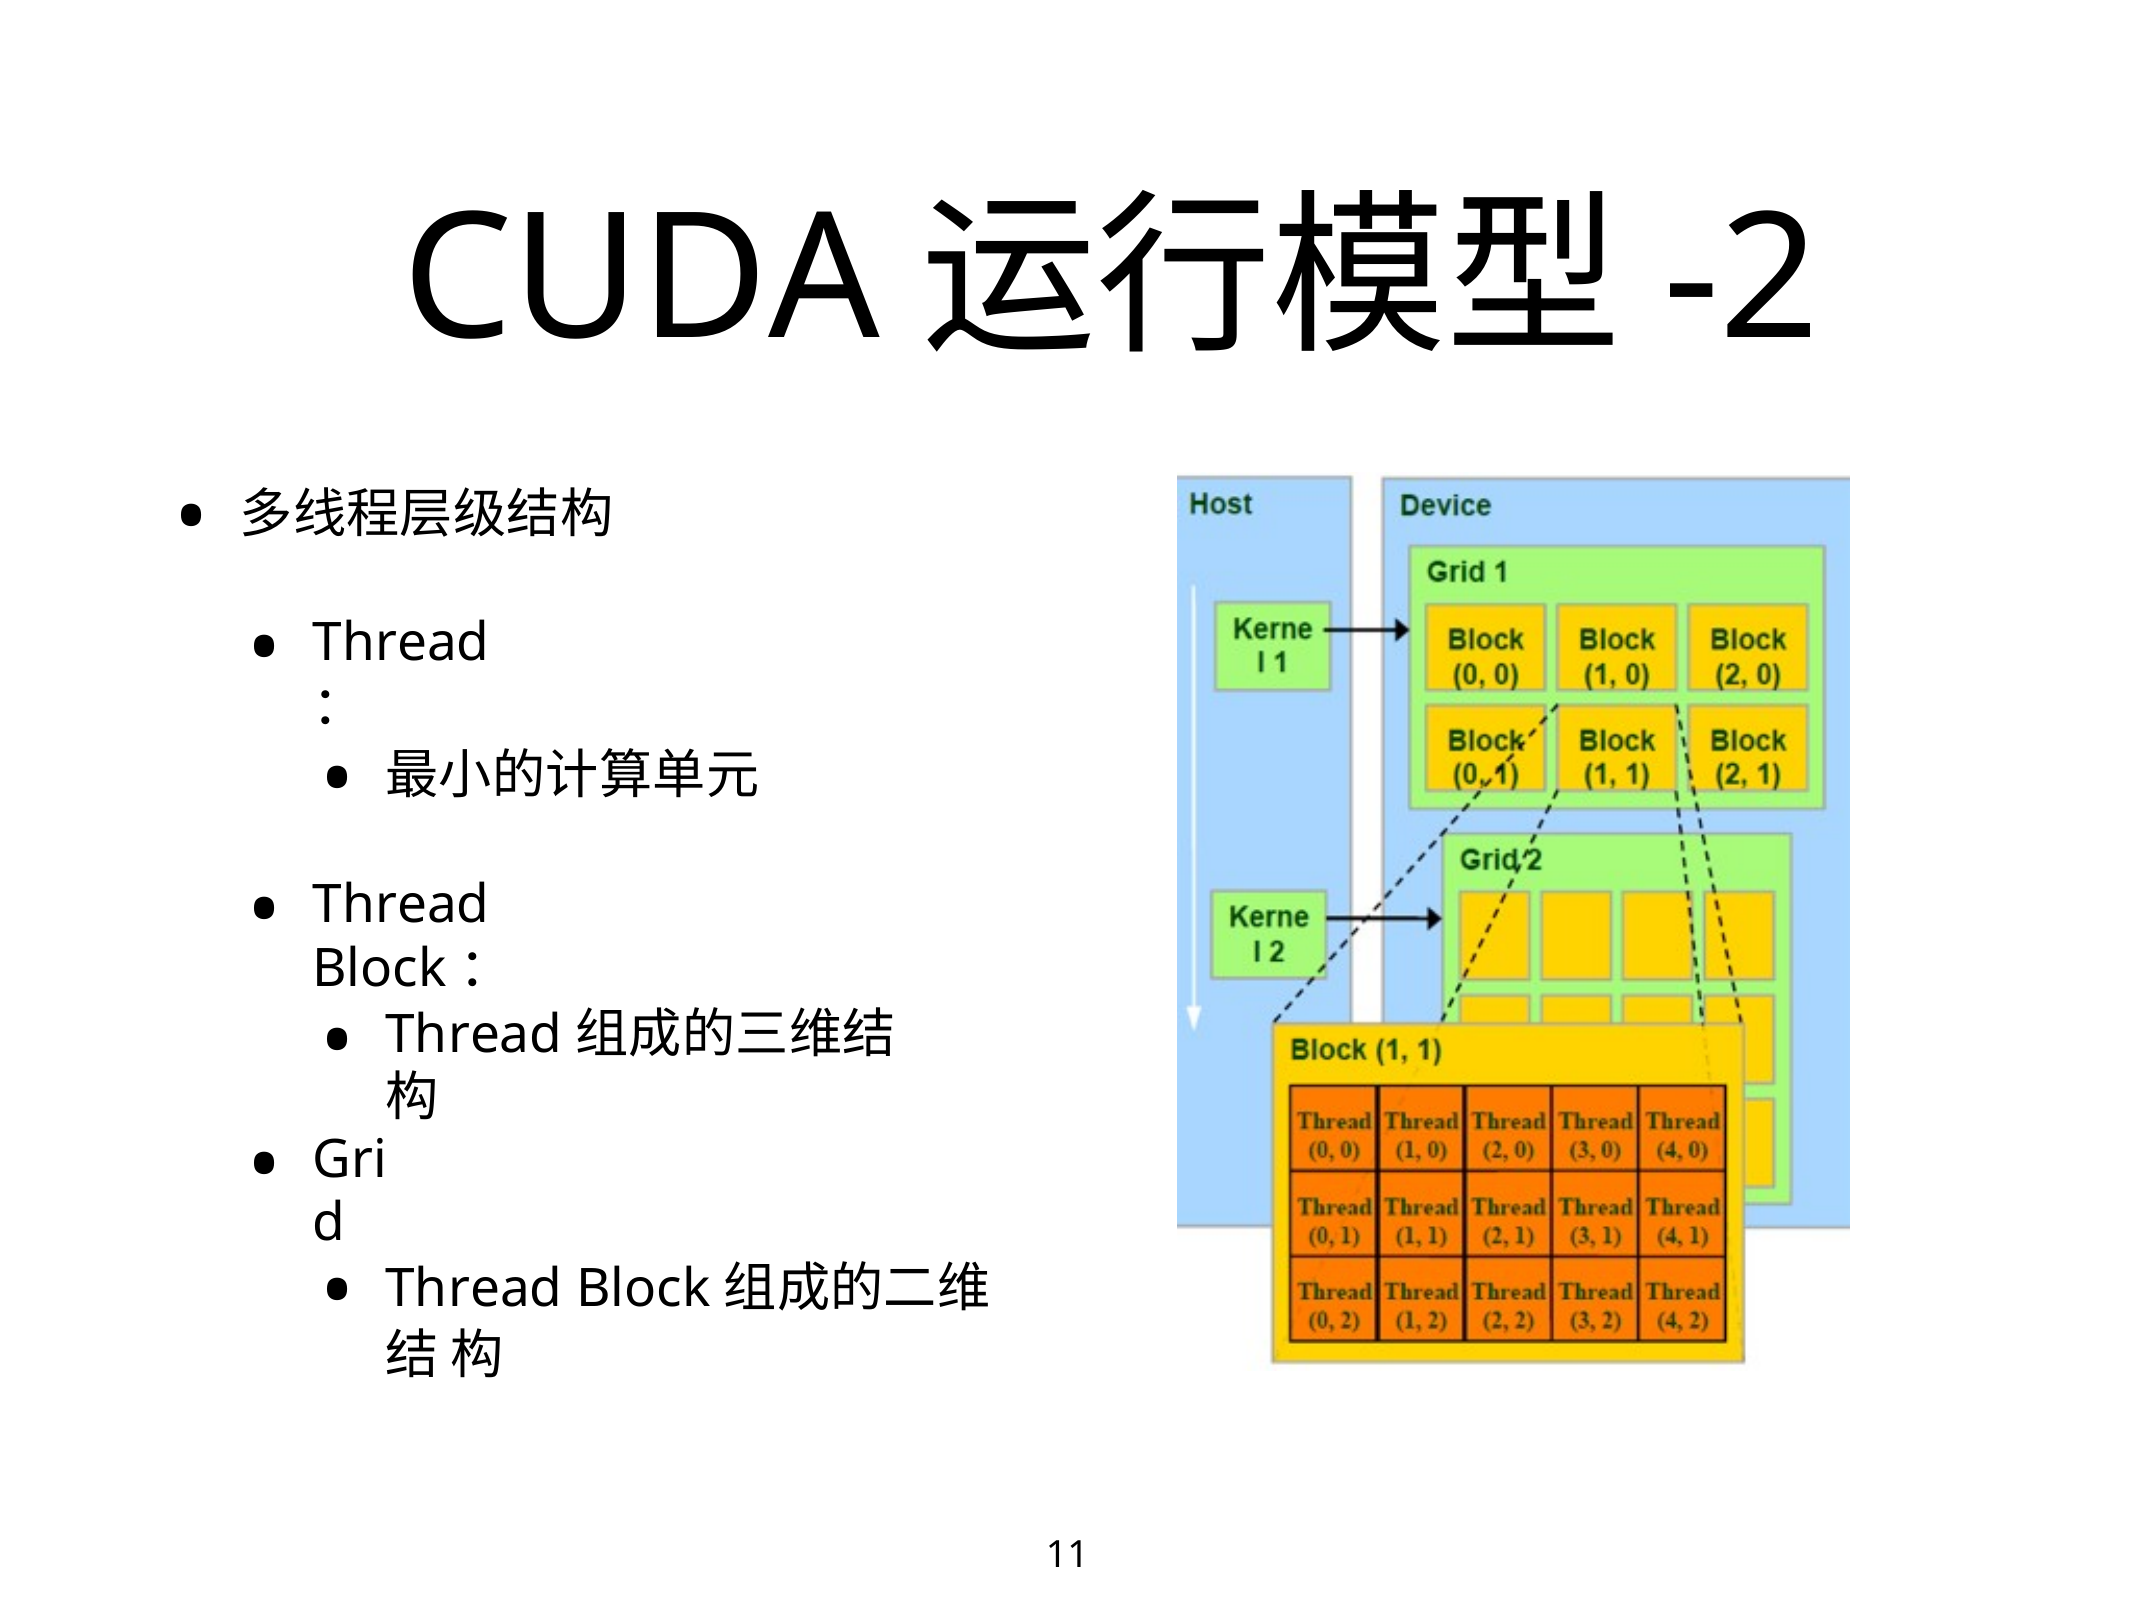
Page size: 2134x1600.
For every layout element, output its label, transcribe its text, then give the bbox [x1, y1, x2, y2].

slide_number 11 [1033, 1530, 1098, 1600]
text_box 多线程层级结构 [237, 479, 615, 544]
text_box • [318, 981, 356, 1091]
text_box Thread Block： [310, 869, 658, 998]
text_box [1177, 472, 1850, 1371]
text_box • [318, 719, 356, 829]
text_box Grid [310, 1123, 414, 1252]
text_box Thread： [310, 607, 523, 735]
text_box Thread Block组成的二维结 构 [383, 1251, 997, 1384]
title CUDA运行模型-2 [91, 162, 2042, 430]
text_box • [318, 1231, 356, 1341]
text_box • [172, 458, 210, 567]
text_box • [245, 588, 283, 698]
text_box Thread组成的三维结构 [383, 998, 916, 1127]
text_box • [245, 850, 283, 960]
text_box 最小的计算单元 [383, 739, 761, 804]
text_box • [245, 1106, 283, 1215]
